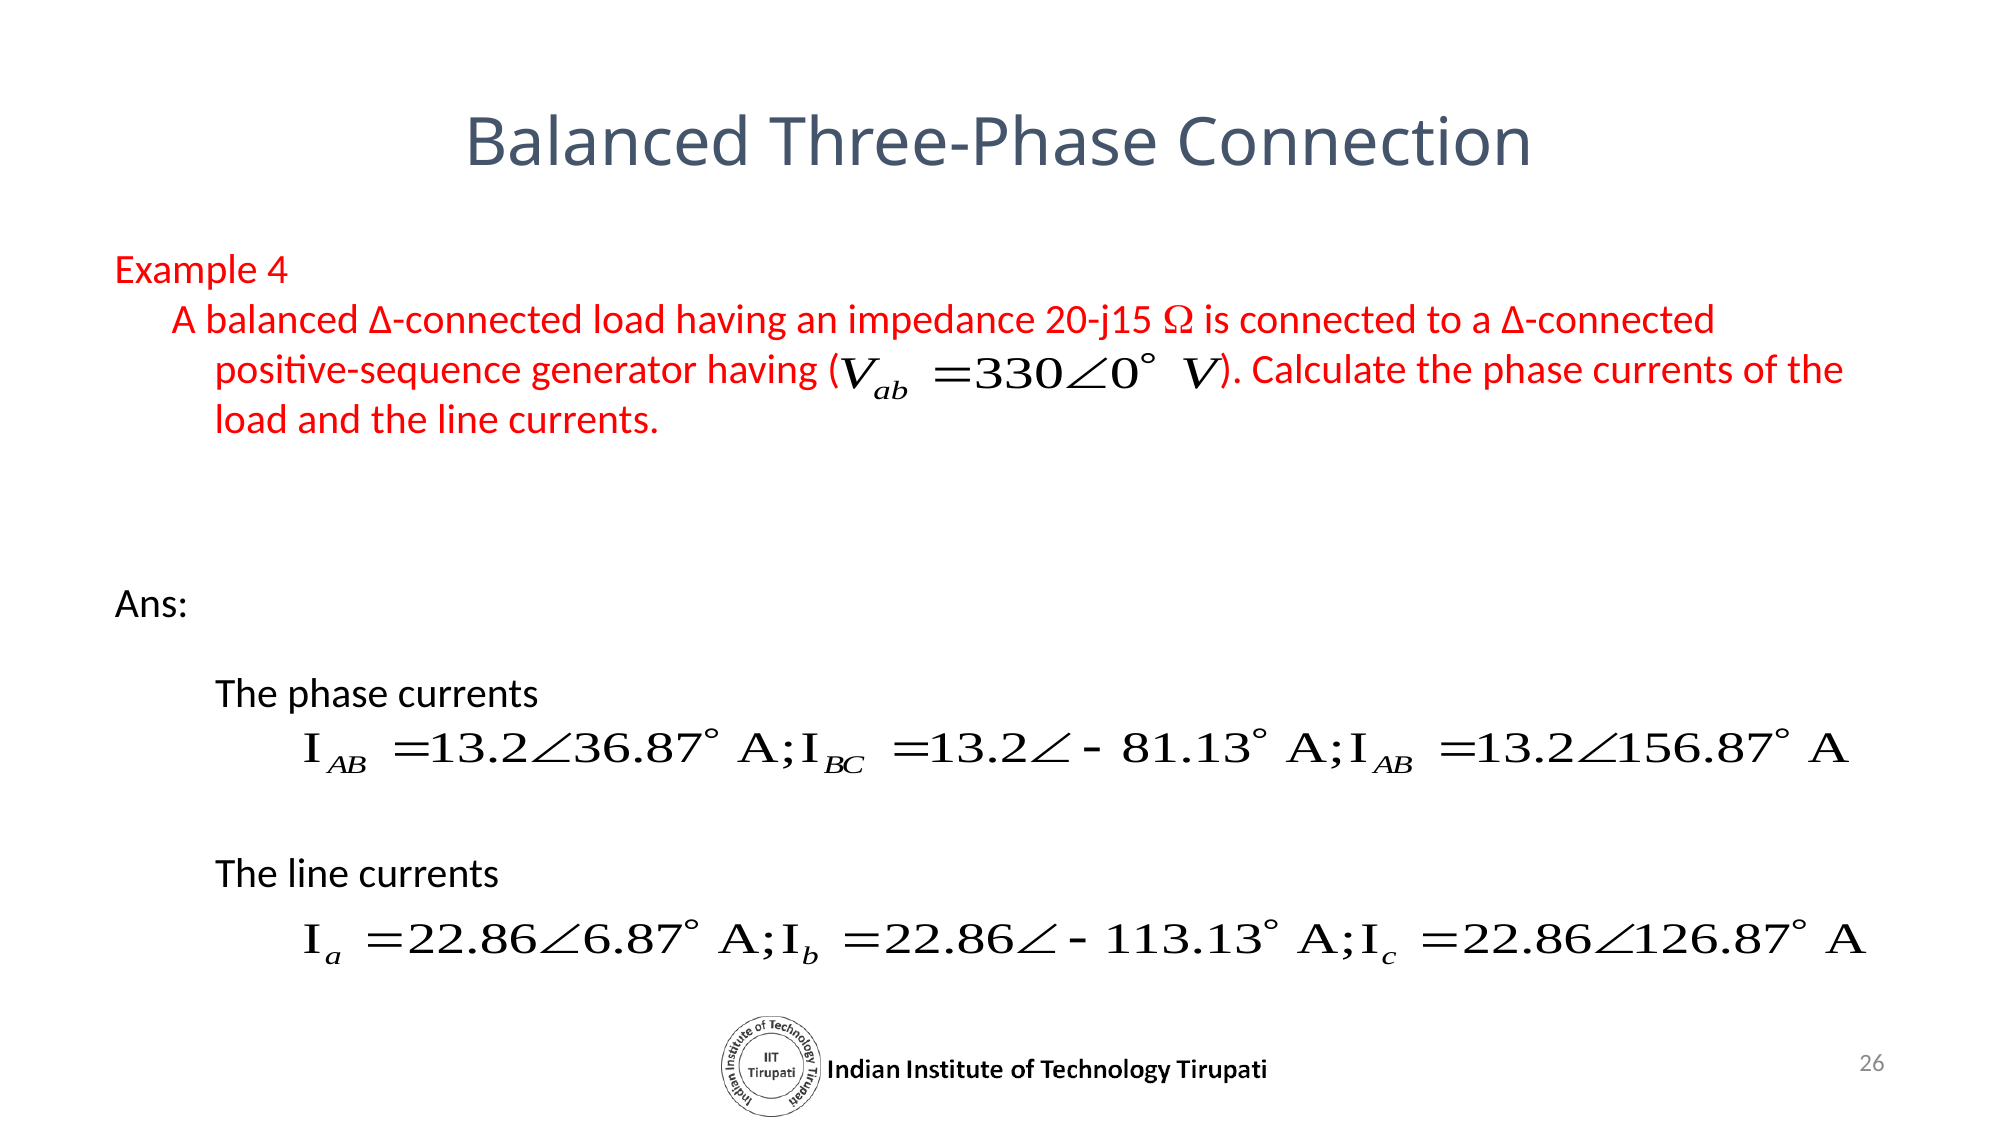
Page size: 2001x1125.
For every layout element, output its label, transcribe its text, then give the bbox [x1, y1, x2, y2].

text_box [293, 910, 1880, 976]
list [834, 343, 1235, 412]
picture [717, 1013, 1269, 1118]
slide_number 26 [1433, 1024, 1900, 1100]
text_box Example 4 A balanced Δ-connected load having an impedance 20-j15  is connected to a Δ-connected positive-sequence generator having ( ). Calculate the phase currents of the load and the line currents. [99, 224, 1880, 450]
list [293, 719, 1861, 785]
text_box Balanced Three-Phase Connection [50, 91, 1950, 188]
list Ans: The phase currents The line currents [99, 524, 1884, 998]
